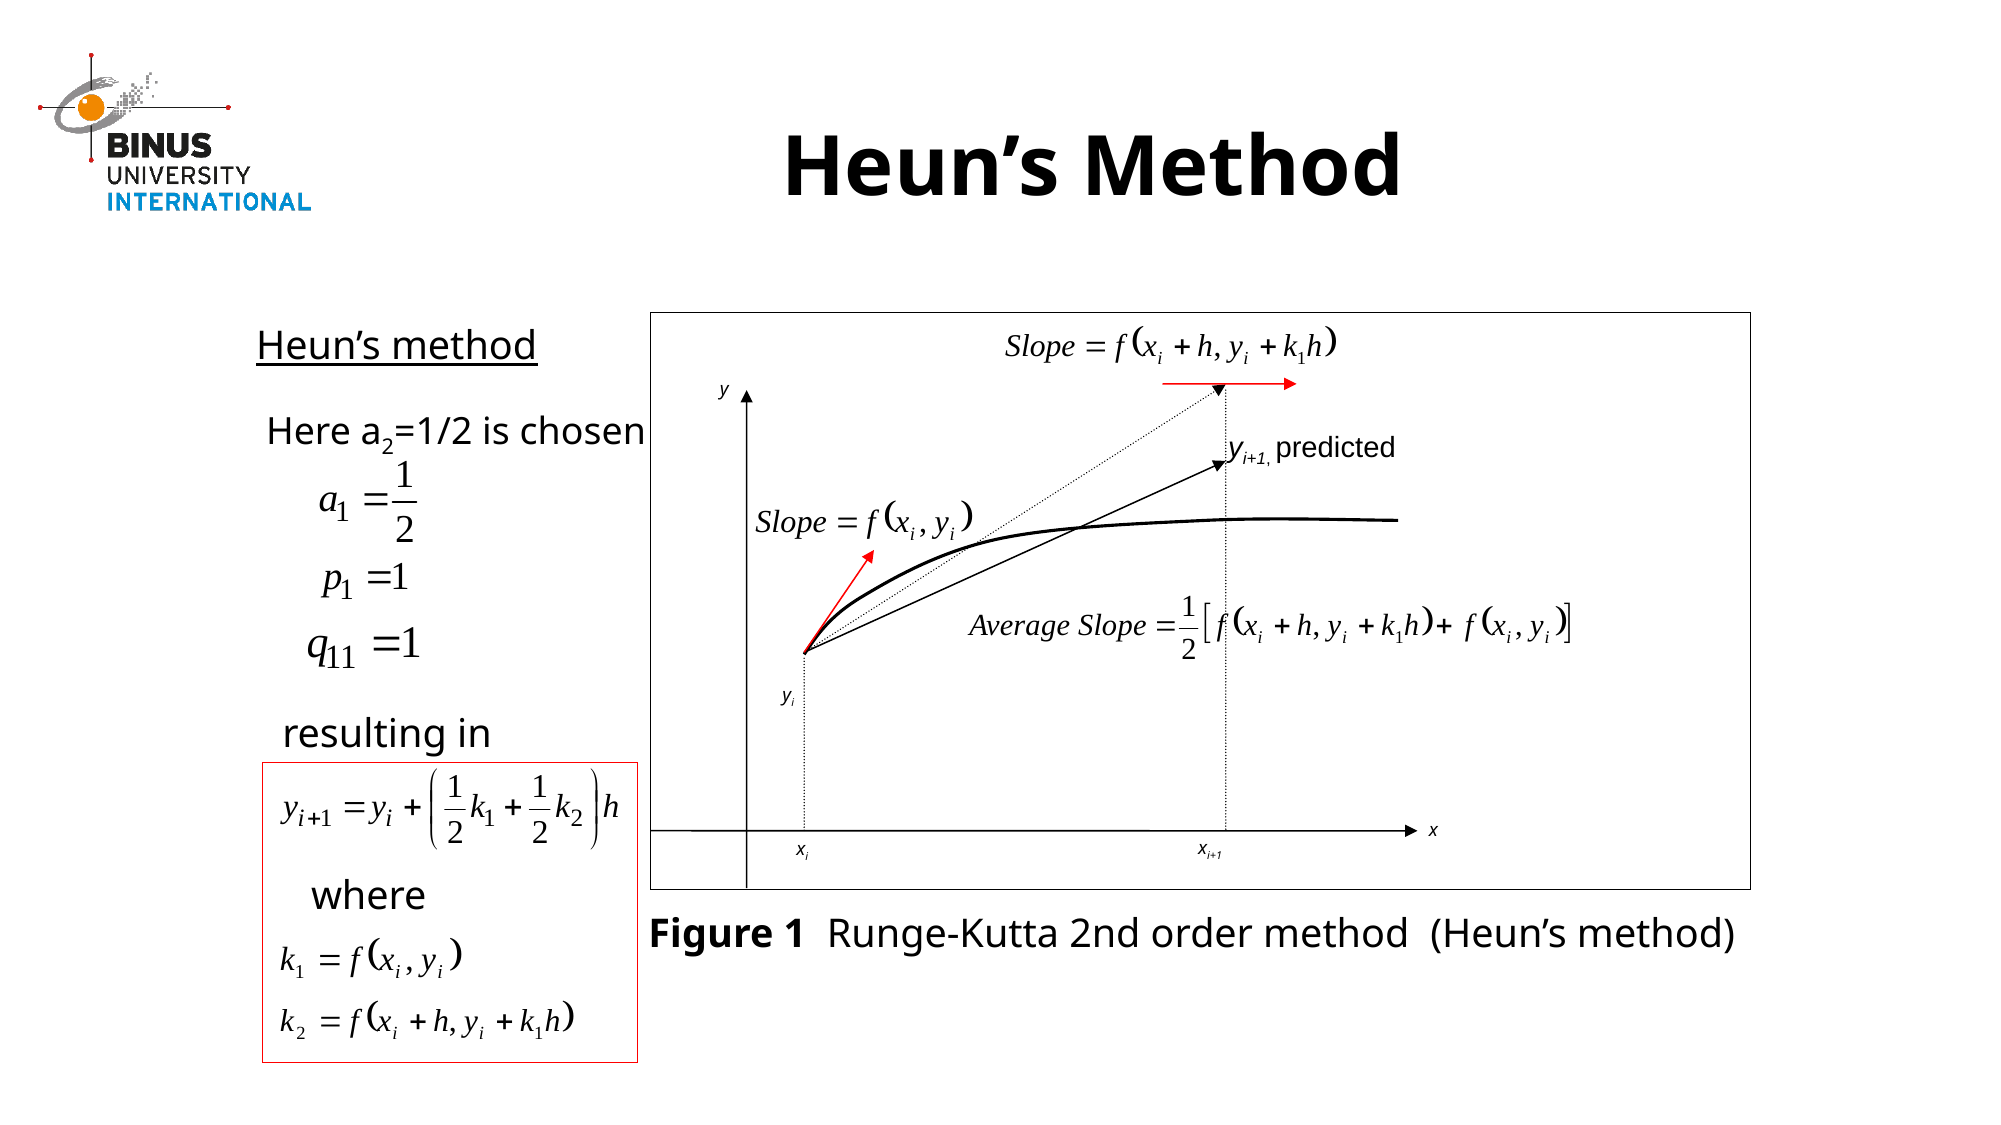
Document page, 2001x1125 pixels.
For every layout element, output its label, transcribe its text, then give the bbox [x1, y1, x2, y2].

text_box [299, 612, 425, 677]
text_box Heun’s method [241, 312, 553, 375]
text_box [749, 499, 975, 549]
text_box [274, 936, 463, 988]
text_box yi [765, 677, 824, 735]
text_box [1162, 377, 1297, 391]
text_box [804, 518, 1399, 655]
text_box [312, 448, 425, 552]
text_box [999, 324, 1338, 373]
text_box xi+1 [1186, 829, 1264, 887]
text_box x [1417, 811, 1475, 869]
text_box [274, 762, 626, 857]
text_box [312, 549, 413, 606]
text_box [1264, 824, 1417, 837]
text_box yi+1, predicted [1206, 422, 1450, 480]
text_box Figure 1 Runge-Kutta 2nd order method (Heun’s method) [638, 900, 1761, 963]
text_box y [708, 370, 766, 428]
text_box [1211, 384, 1226, 397]
text_box [262, 762, 638, 1063]
text_box resulting in [267, 700, 507, 762]
text_box Here a2=1/2 is chosen [249, 399, 663, 466]
text_box [650, 312, 1750, 890]
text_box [274, 999, 575, 1048]
picture [0, 0, 348, 269]
text_box [804, 549, 874, 653]
title Heun’s Method [301, 59, 1863, 278]
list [962, 587, 1575, 667]
text_box xi [784, 830, 843, 888]
